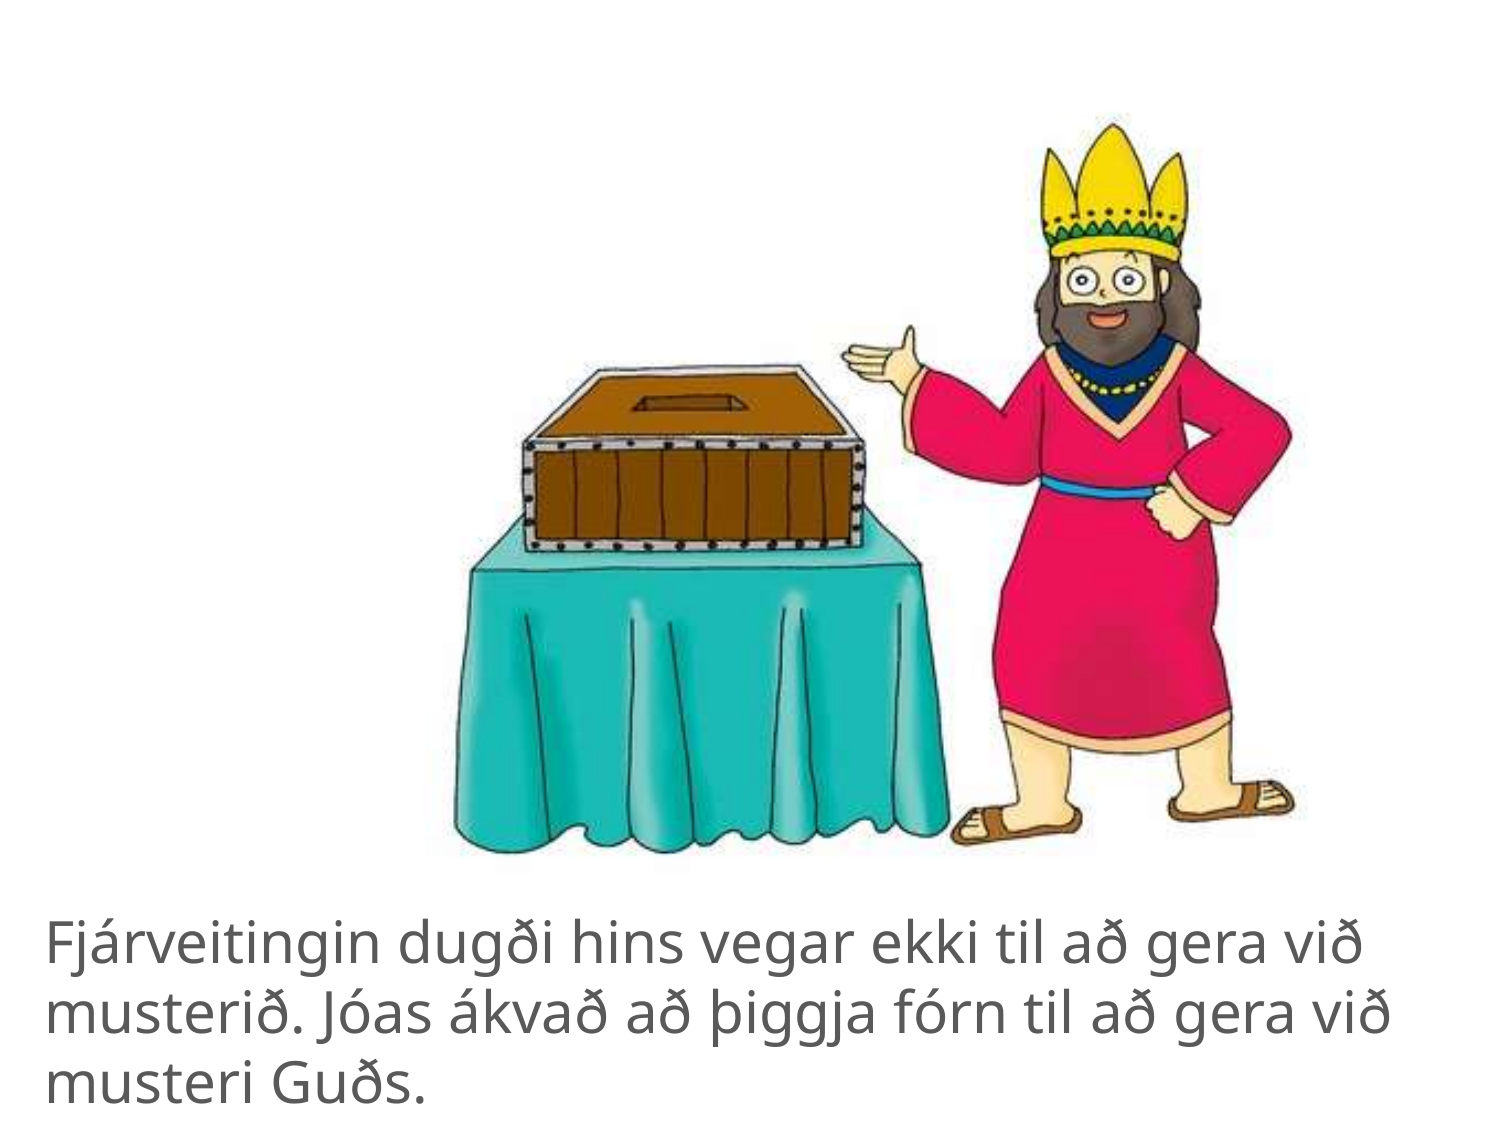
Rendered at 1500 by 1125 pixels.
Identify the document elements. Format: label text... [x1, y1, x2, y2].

text_box Fjárveitingin dugði hins vegar ekki til að gera við musterið. Jóas ákvað að þiggja fórn til að gera við musteri Guðs. [29, 897, 1500, 1123]
picture [2, 6, 1436, 894]
